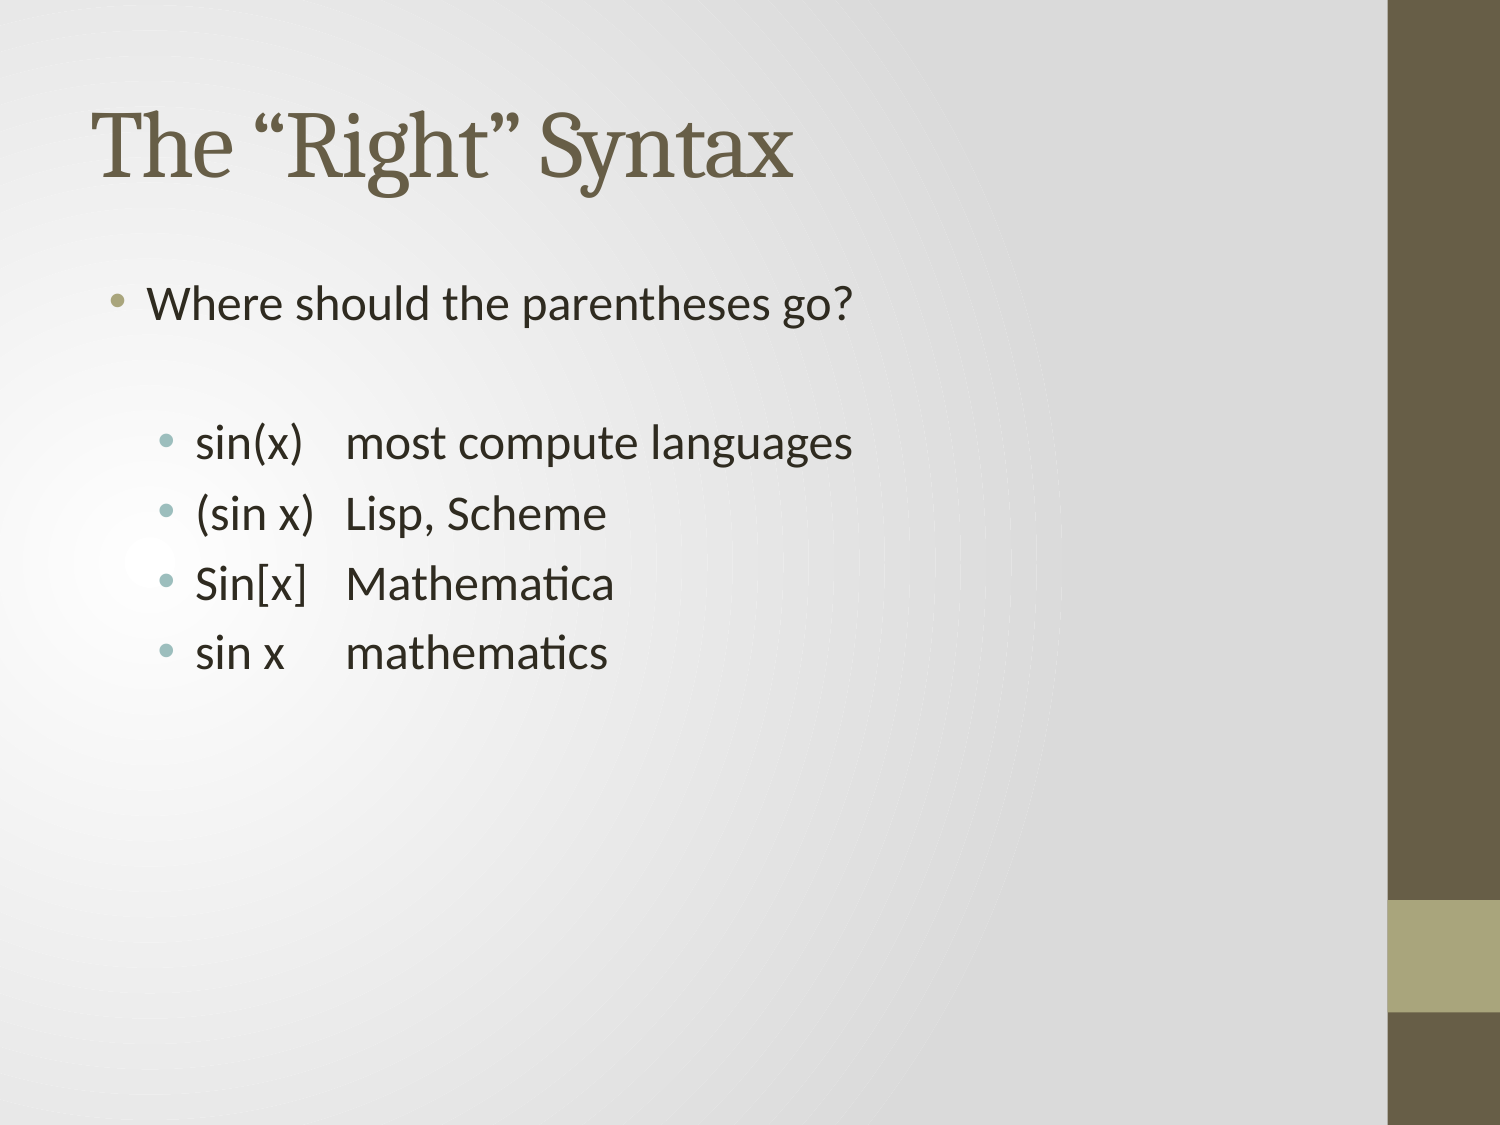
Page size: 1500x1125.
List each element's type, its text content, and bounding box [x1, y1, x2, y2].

list Where should the parentheses go? sin(x) most compute languages (sin x) Lisp, Scheme Sin[x] Mathematica sin x mathematics [75, 262, 1325, 1050]
title The “Right” Syntax [75, 45, 1325, 233]
